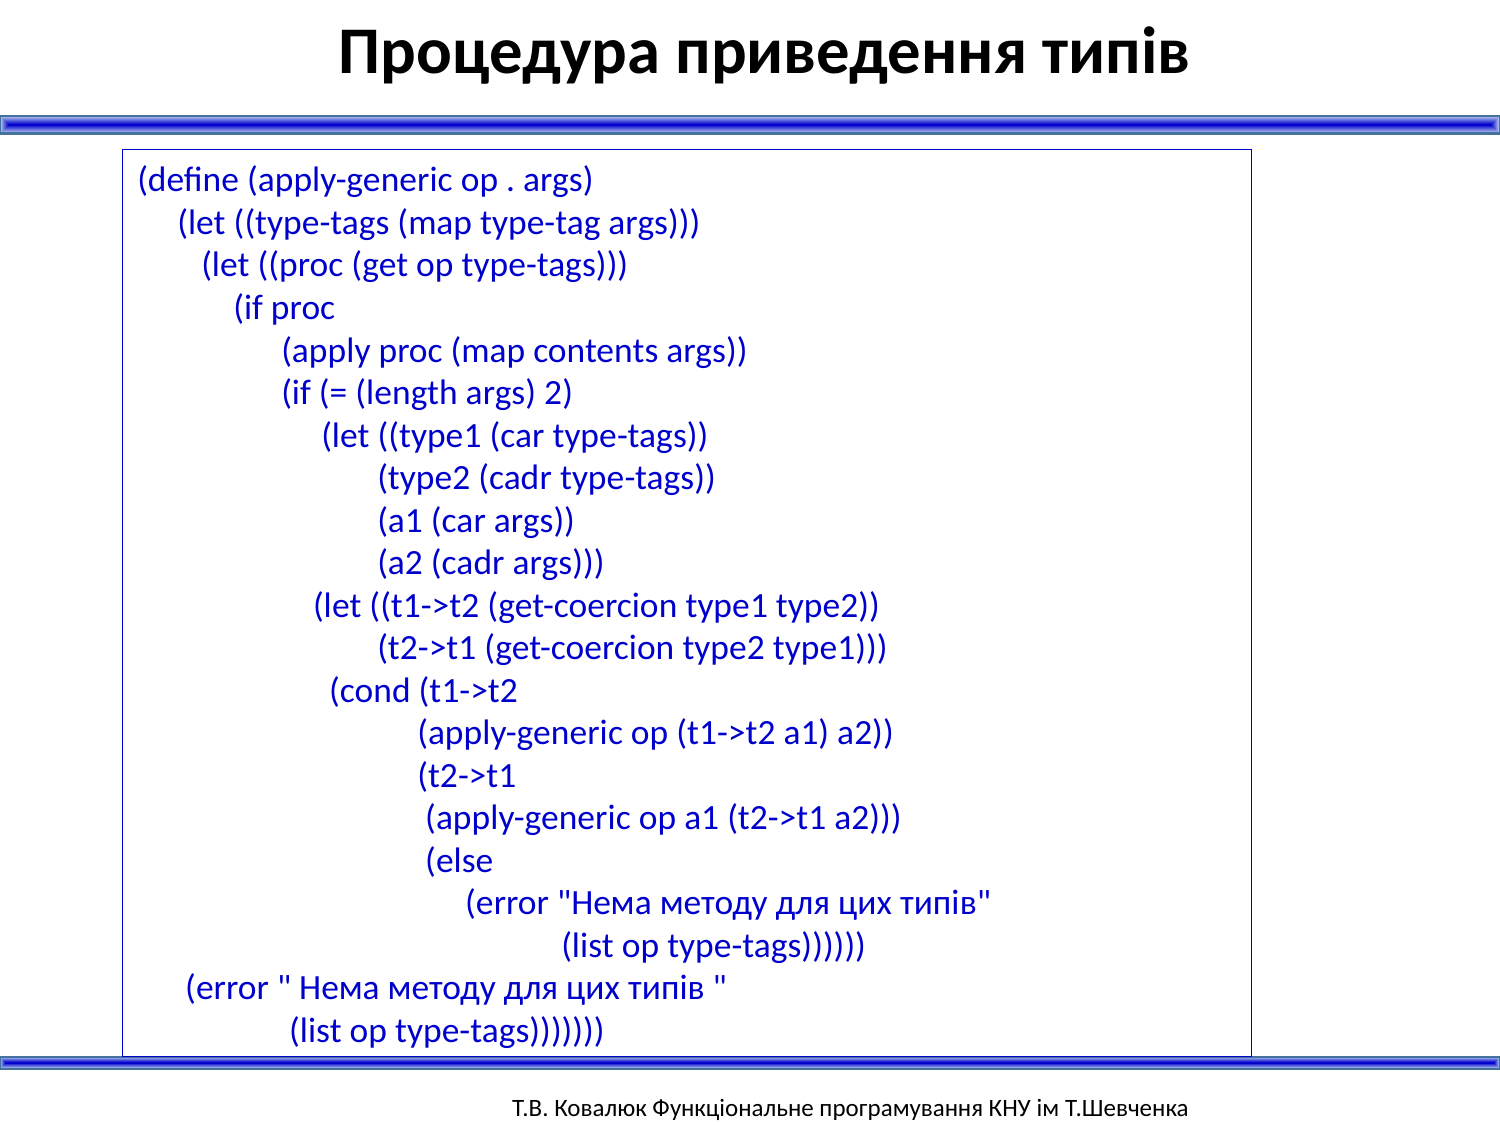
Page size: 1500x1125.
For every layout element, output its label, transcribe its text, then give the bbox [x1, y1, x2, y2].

text_box (define (apply-generic op . args) (let ((type-tags (map type-tag args))) (let ((proc (get op type-tags))) (if proc (apply proc (map contents args)) (if (= (length args) 2) (let ((type1 (car type-tags)) (type2 (cadr type-tags)) (a1 (car args)) (a2 (cadr args))) (let ((t1->t2 (get-coercion type1 type2)) (t2->t1 (get-coercion type2 type1))) (cond (t1->t2 (apply-generic op (t1->t2 a1) a2)) (t2->t1 (apply-generic op a1 (t2->t1 a2))) (else (error "Нема методу для цих типів" (list op type-tags)))))) (error " Нема методу для цих типів " (list op type-tags))))))) [122, 149, 1252, 1057]
text_box Процедура приведення типів [324, 0, 1207, 95]
